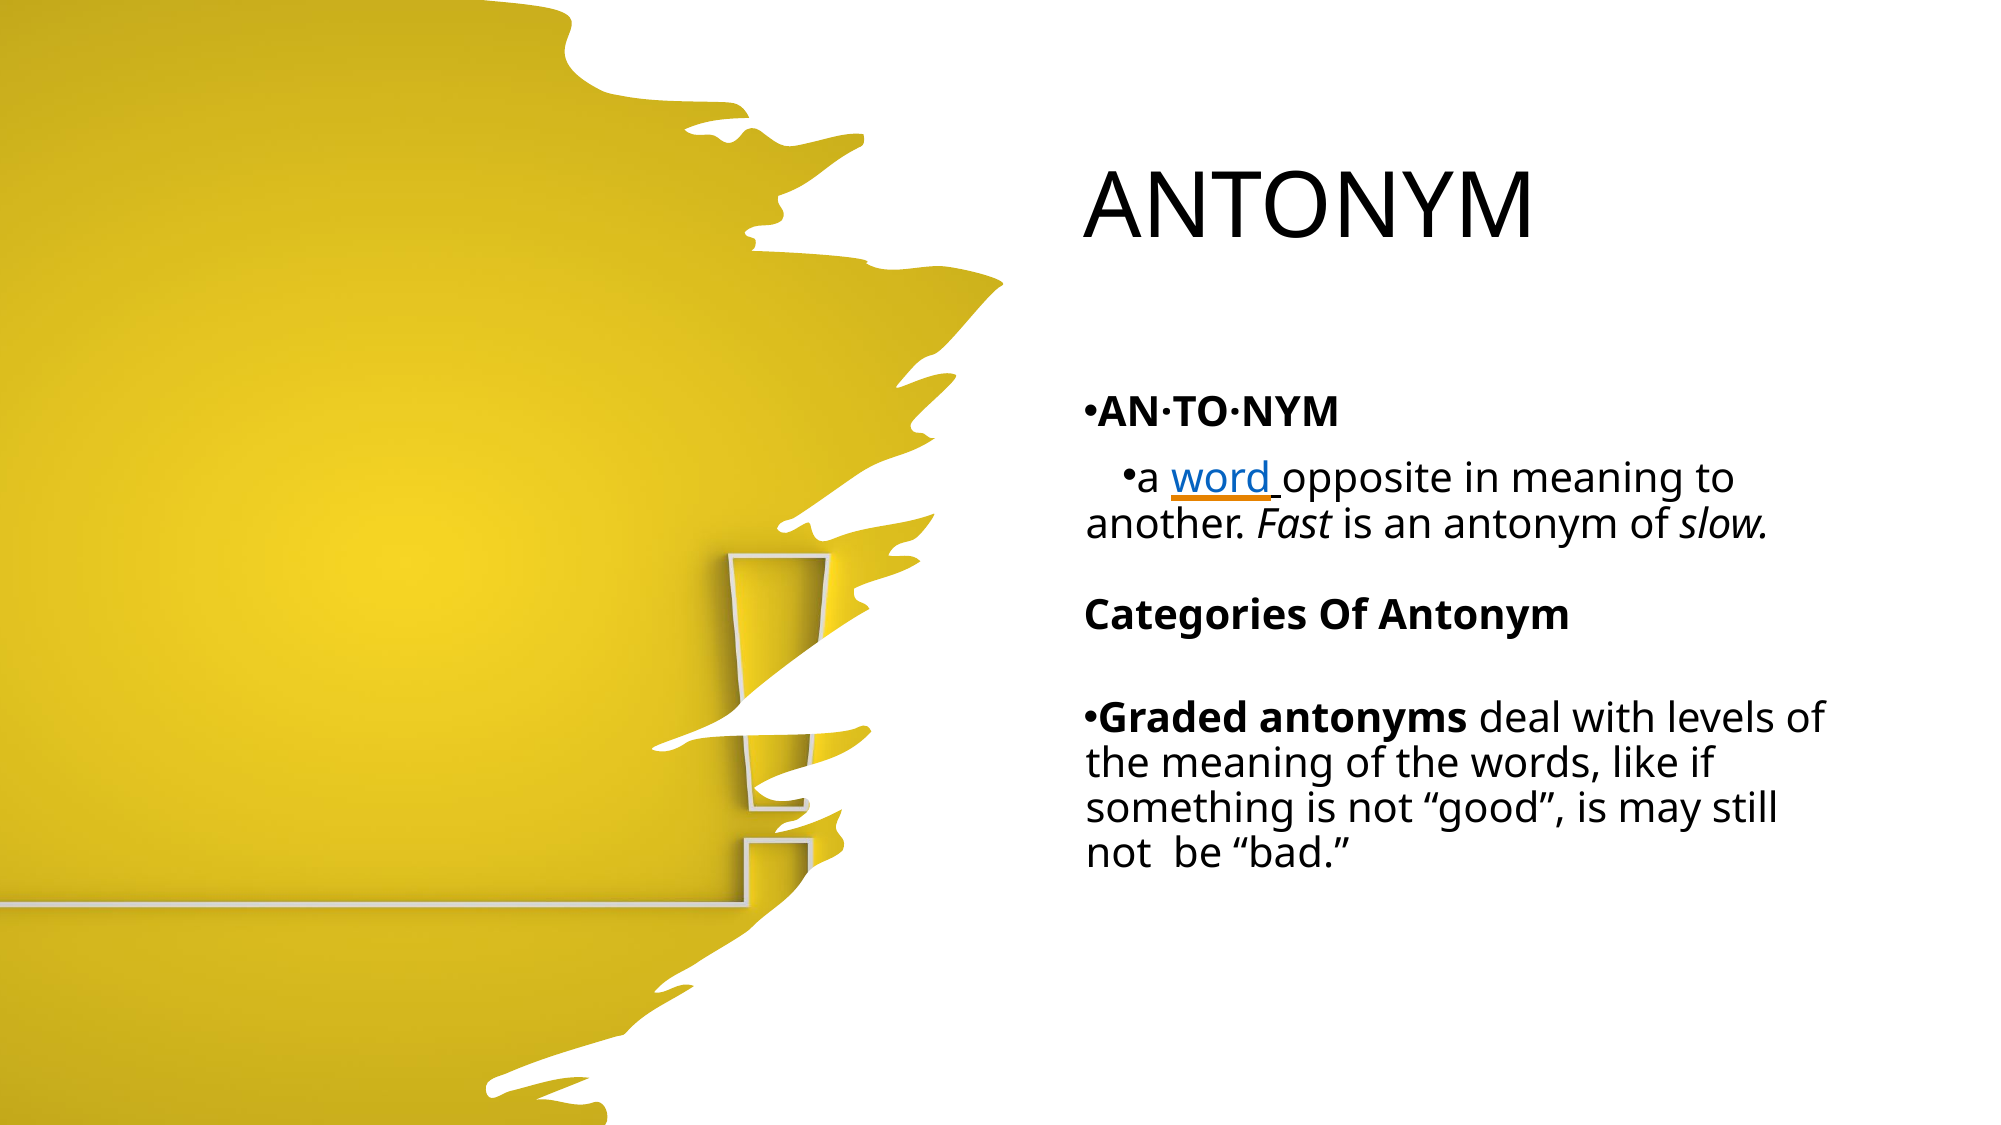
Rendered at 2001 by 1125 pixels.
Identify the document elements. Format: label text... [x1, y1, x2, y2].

list AN·TO·NYM a word opposite in meaning to another. Fast is an antonym of slow. Categories Of Antonym Graded antonyms deal with levels of the meaning of the words, like if something is not “good”, is may still not be “bad.” [1068, 382, 1863, 1014]
picture [0, 0, 1004, 1125]
title ANTONYM [1068, 59, 1863, 357]
text_box [1004, 0, 2000, 1125]
